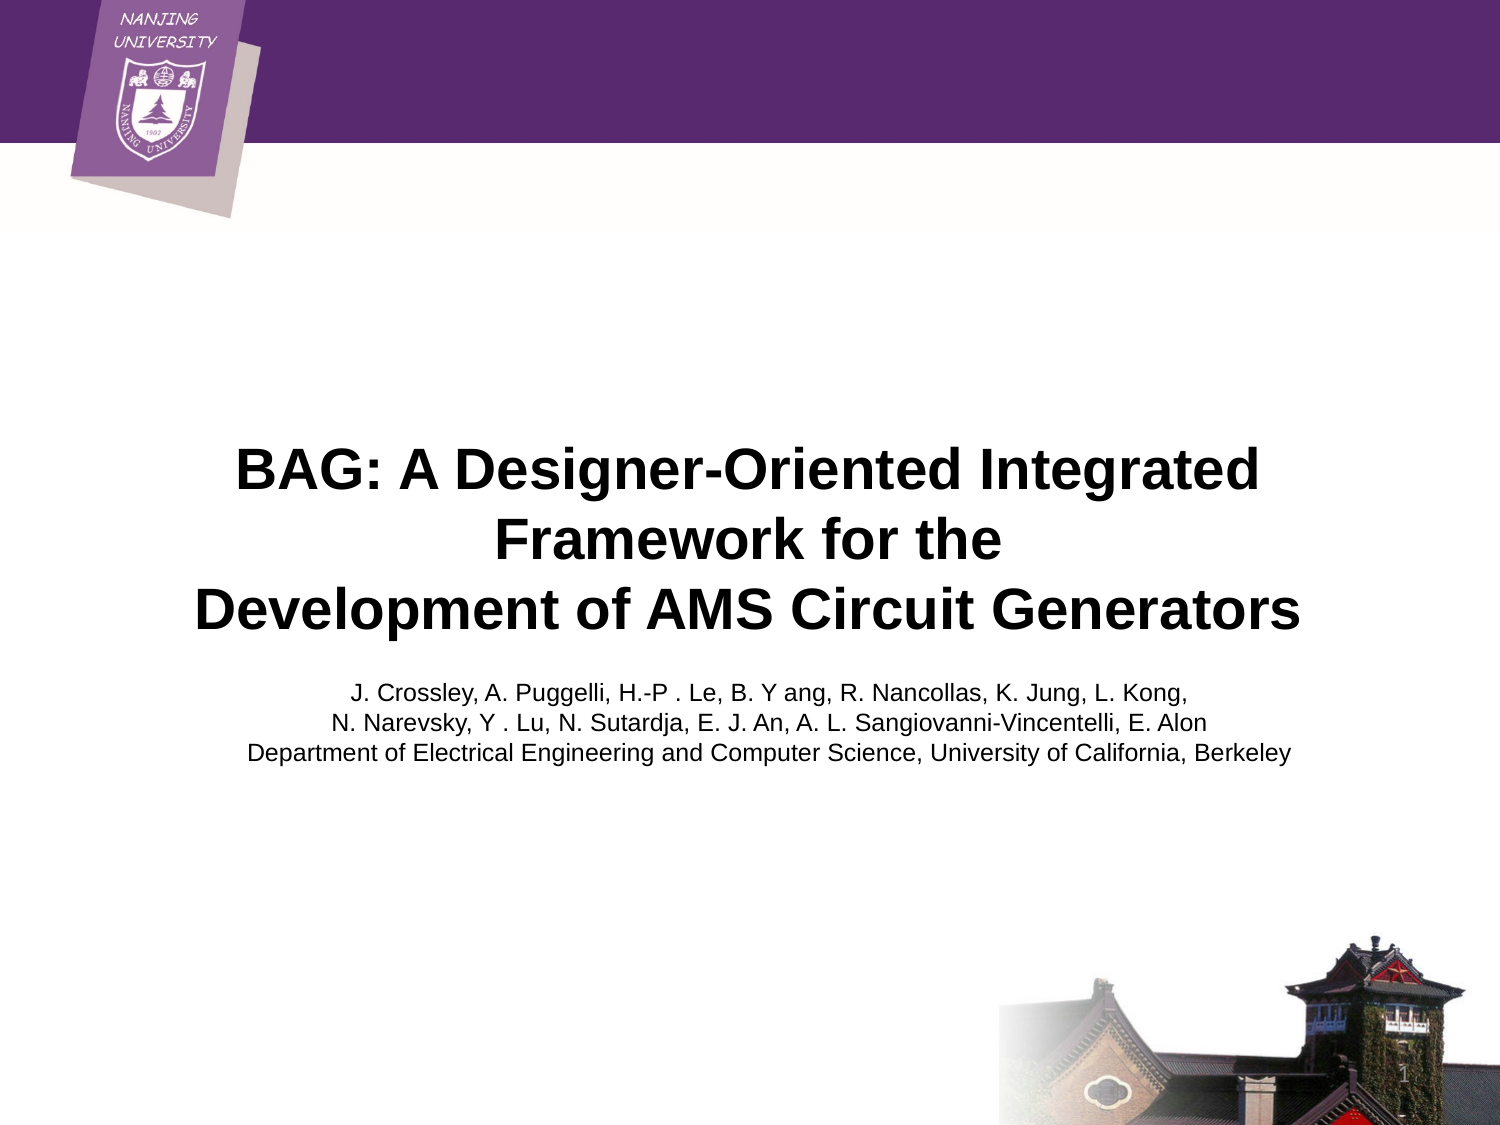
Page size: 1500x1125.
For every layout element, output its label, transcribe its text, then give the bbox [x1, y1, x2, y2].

text_box BAG: A Designer-Oriented Integrated Framework for the Development of AMS Circuit Generators [155, 423, 1343, 649]
text_box J. Crossley, A. Puggelli, H.-P . Le, B. Y ang, R. Nancollas, K. Jung, L. Kong, N. Narevsky, Y . Lu, N. Sutardja, E. J. An, A. L. Sangiovanni-Vincentelli, E. Alon Department of Electrical Engineering and Computer Science, University of California, Berkeley [76, 668, 1465, 774]
picture [999, 924, 1500, 1125]
slide_number 1 [1074, 1042, 1425, 1103]
picture [0, 0, 1500, 232]
